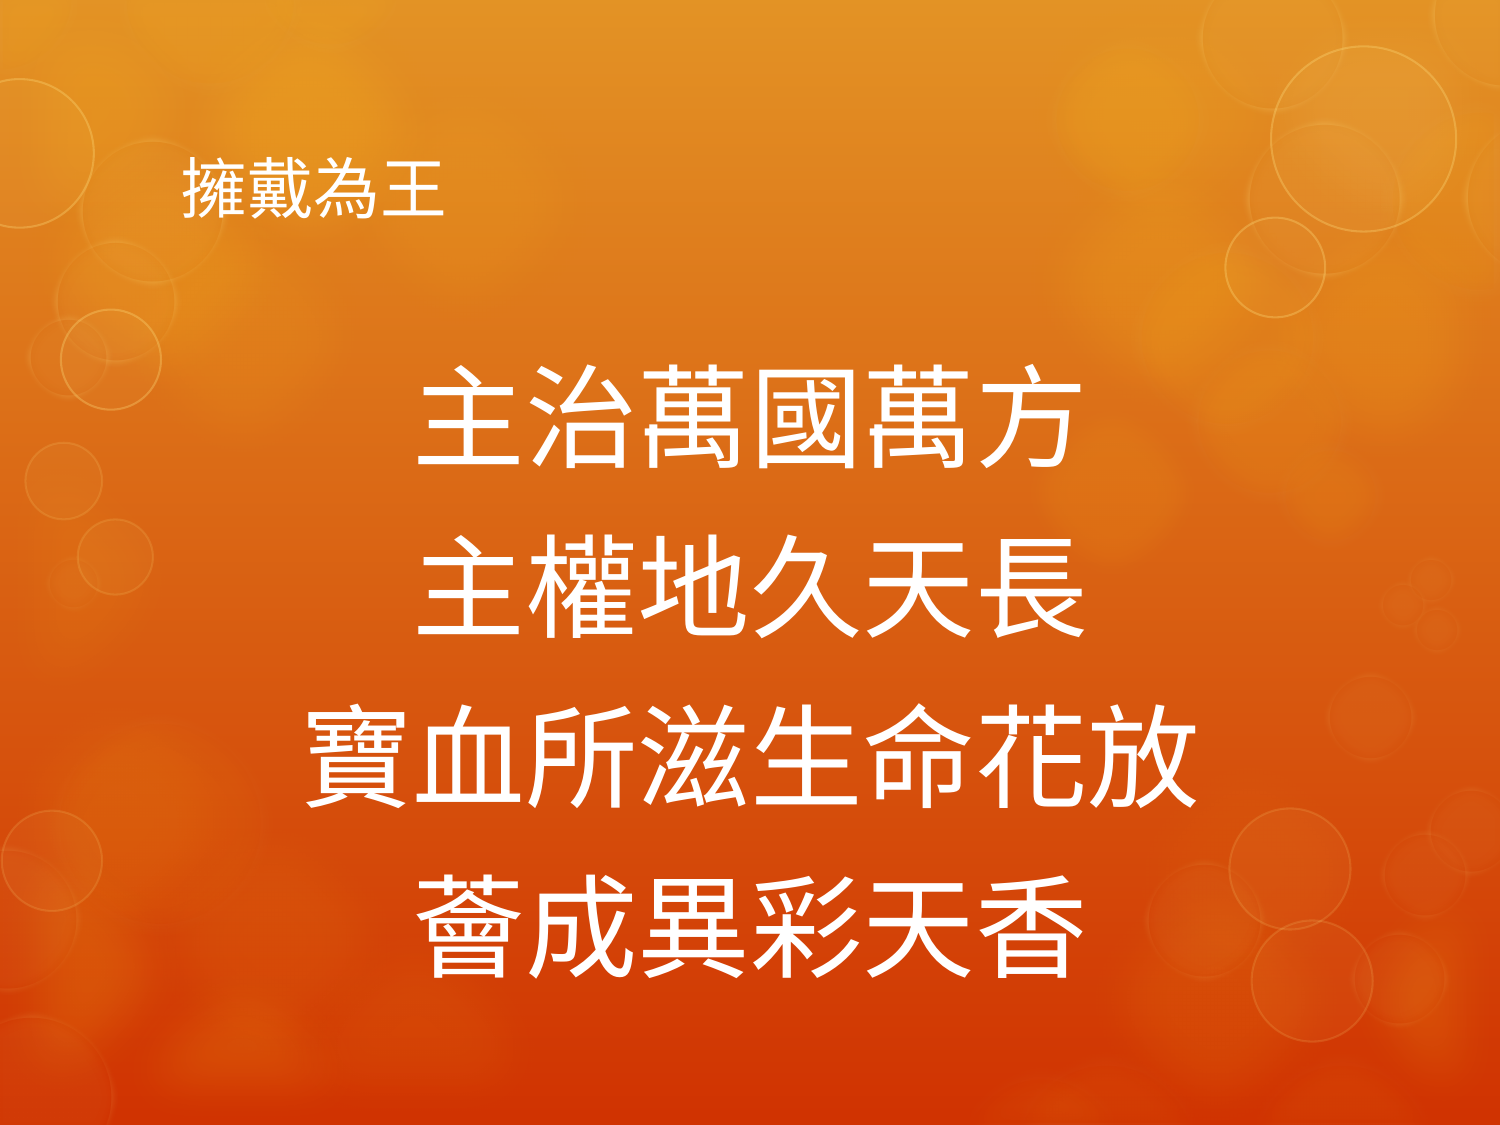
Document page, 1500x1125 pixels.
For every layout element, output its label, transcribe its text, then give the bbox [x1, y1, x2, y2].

list 主治萬國萬方 主權地久天長 寶血所滋生命花放 薈成異彩天香 [70, 296, 1430, 1043]
title 擁戴為王 [165, 110, 1335, 263]
